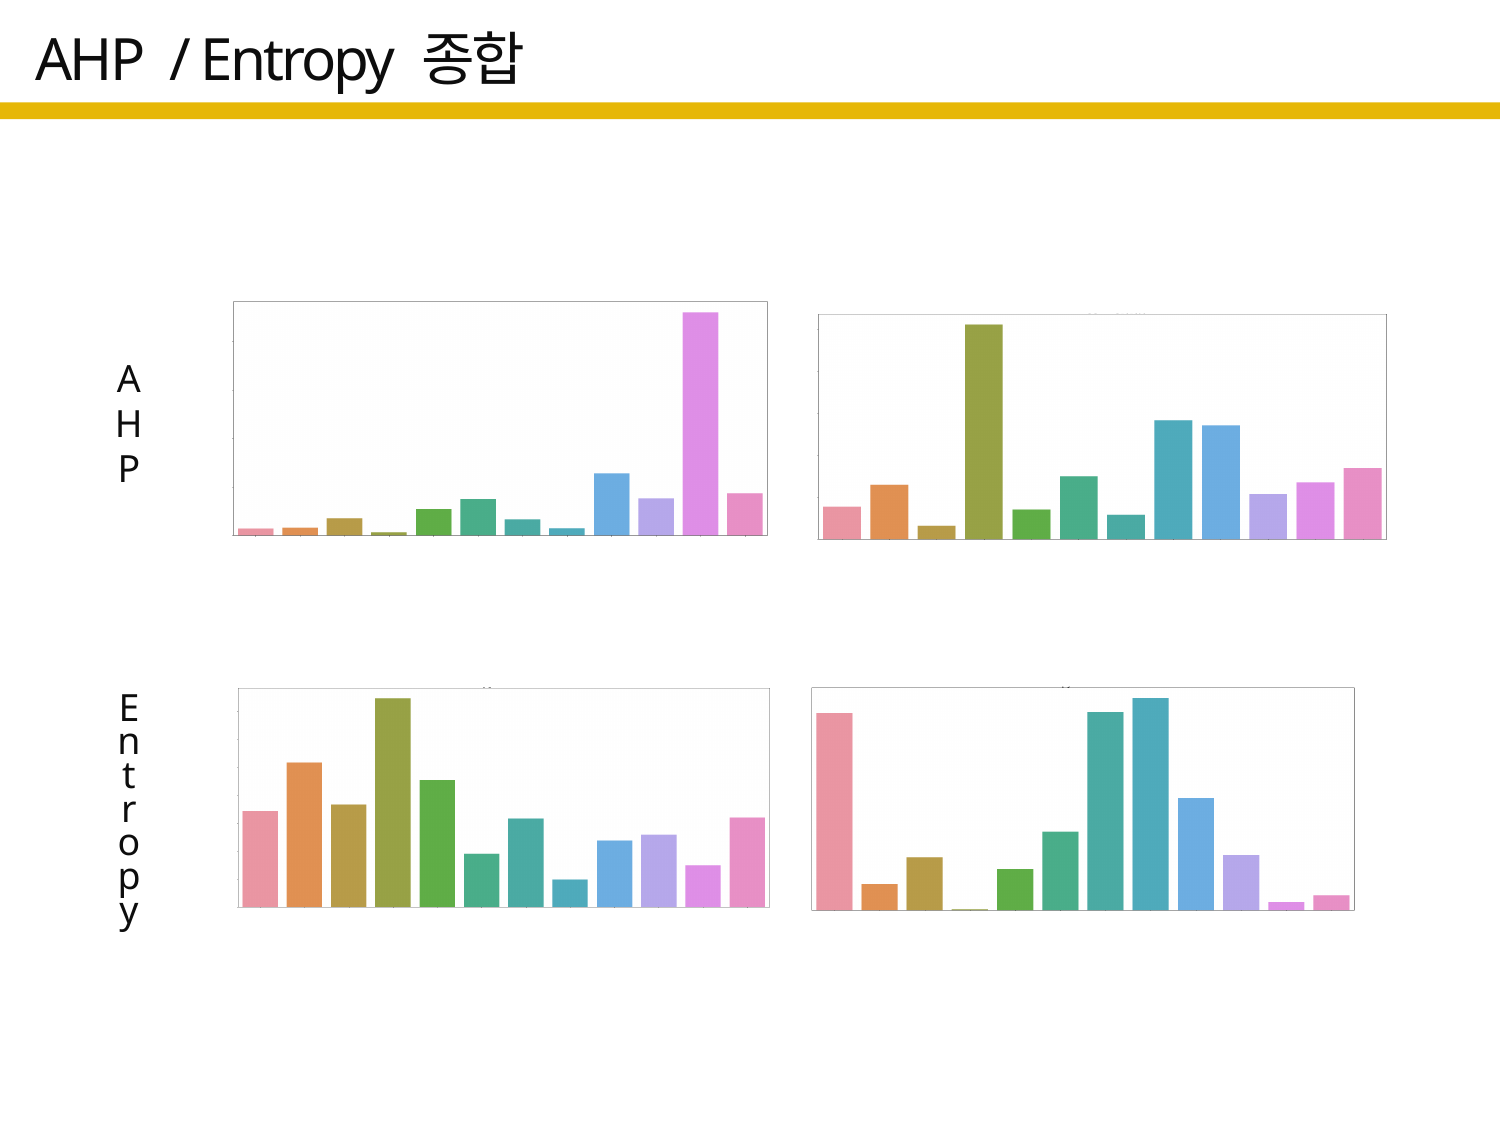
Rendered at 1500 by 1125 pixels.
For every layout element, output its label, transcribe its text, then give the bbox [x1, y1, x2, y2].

text_box E n t r o p y [82, 686, 152, 938]
text_box [0, 101, 1500, 120]
picture [147, 264, 1388, 574]
text_box A H P [82, 347, 147, 497]
text_box AHP / Entropy 종합 [20, 15, 540, 100]
picture [152, 652, 1424, 947]
